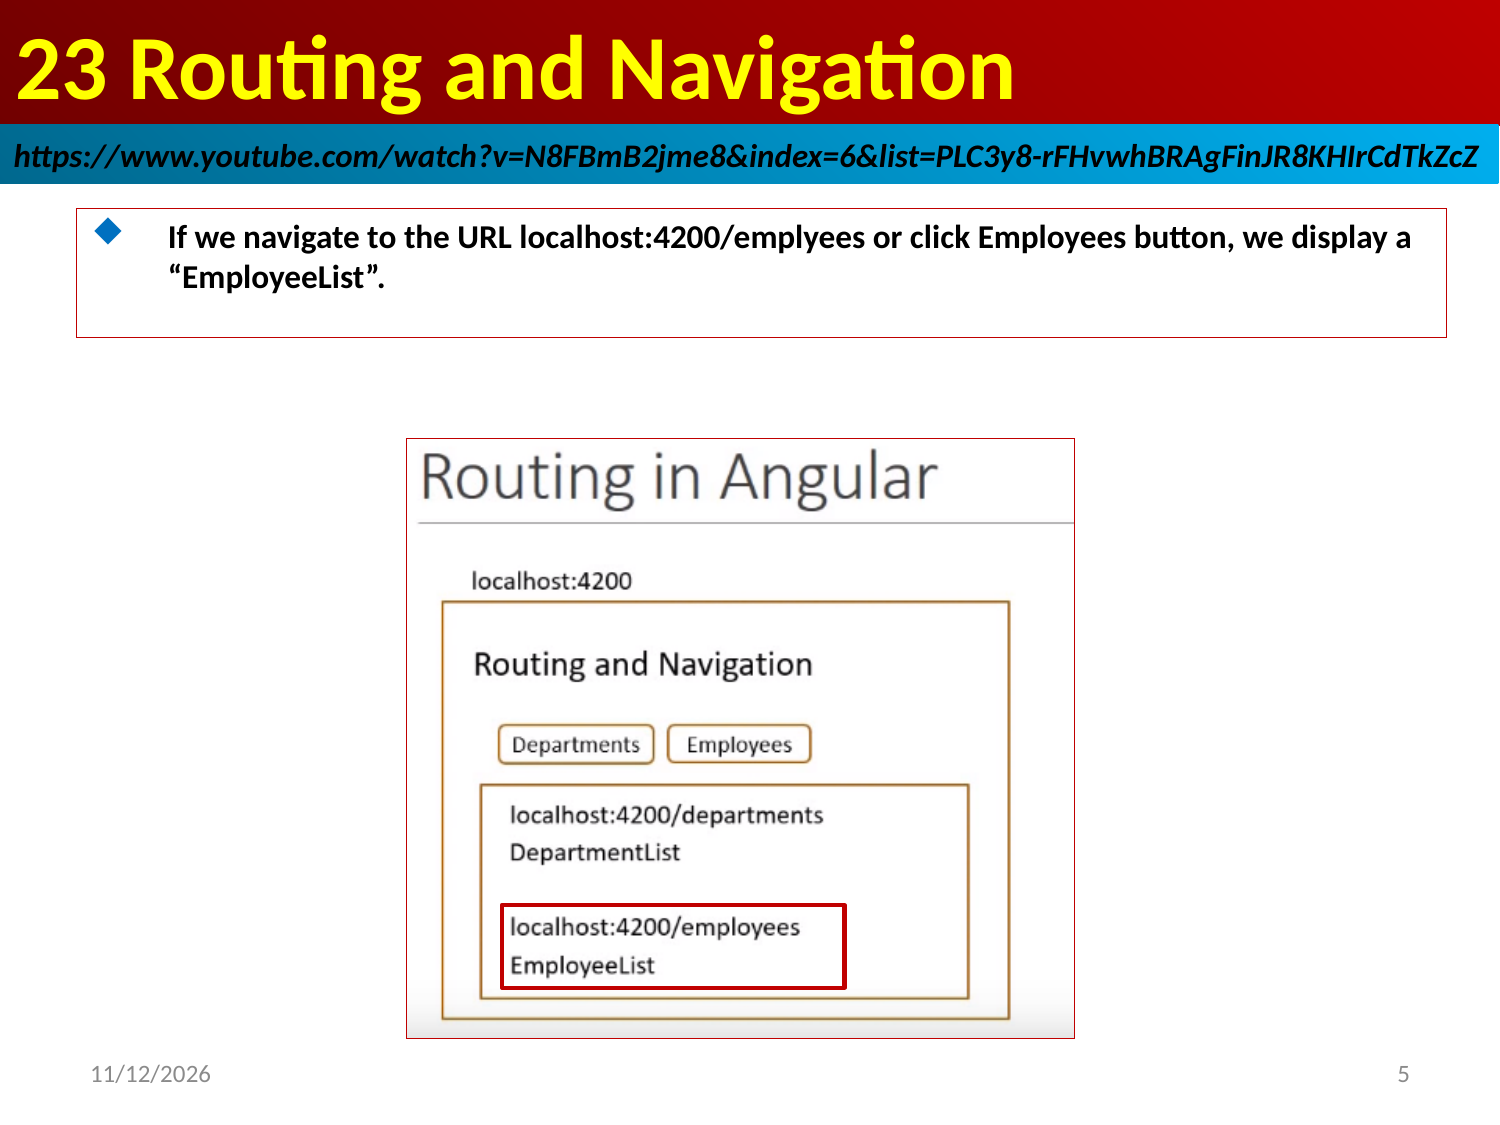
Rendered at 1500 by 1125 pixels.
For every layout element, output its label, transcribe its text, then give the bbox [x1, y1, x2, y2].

text_box https://www.youtube.com/watch?v=N8FBmB2jme8&index=6&list=PLC3y8-rFHvwhBRAgFinJR8KHIrCdTkZcZ [0, 124, 1499, 184]
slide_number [75, 1042, 425, 1103]
picture [405, 438, 1076, 1039]
title 23 Routing and Navigation [0, 0, 1500, 126]
subtitle If we navigate to the URL localhost:4200/emplyees or click Employees button, we display a “EmployeeList”. [76, 208, 1447, 338]
slide_number 5 [1074, 1042, 1425, 1103]
